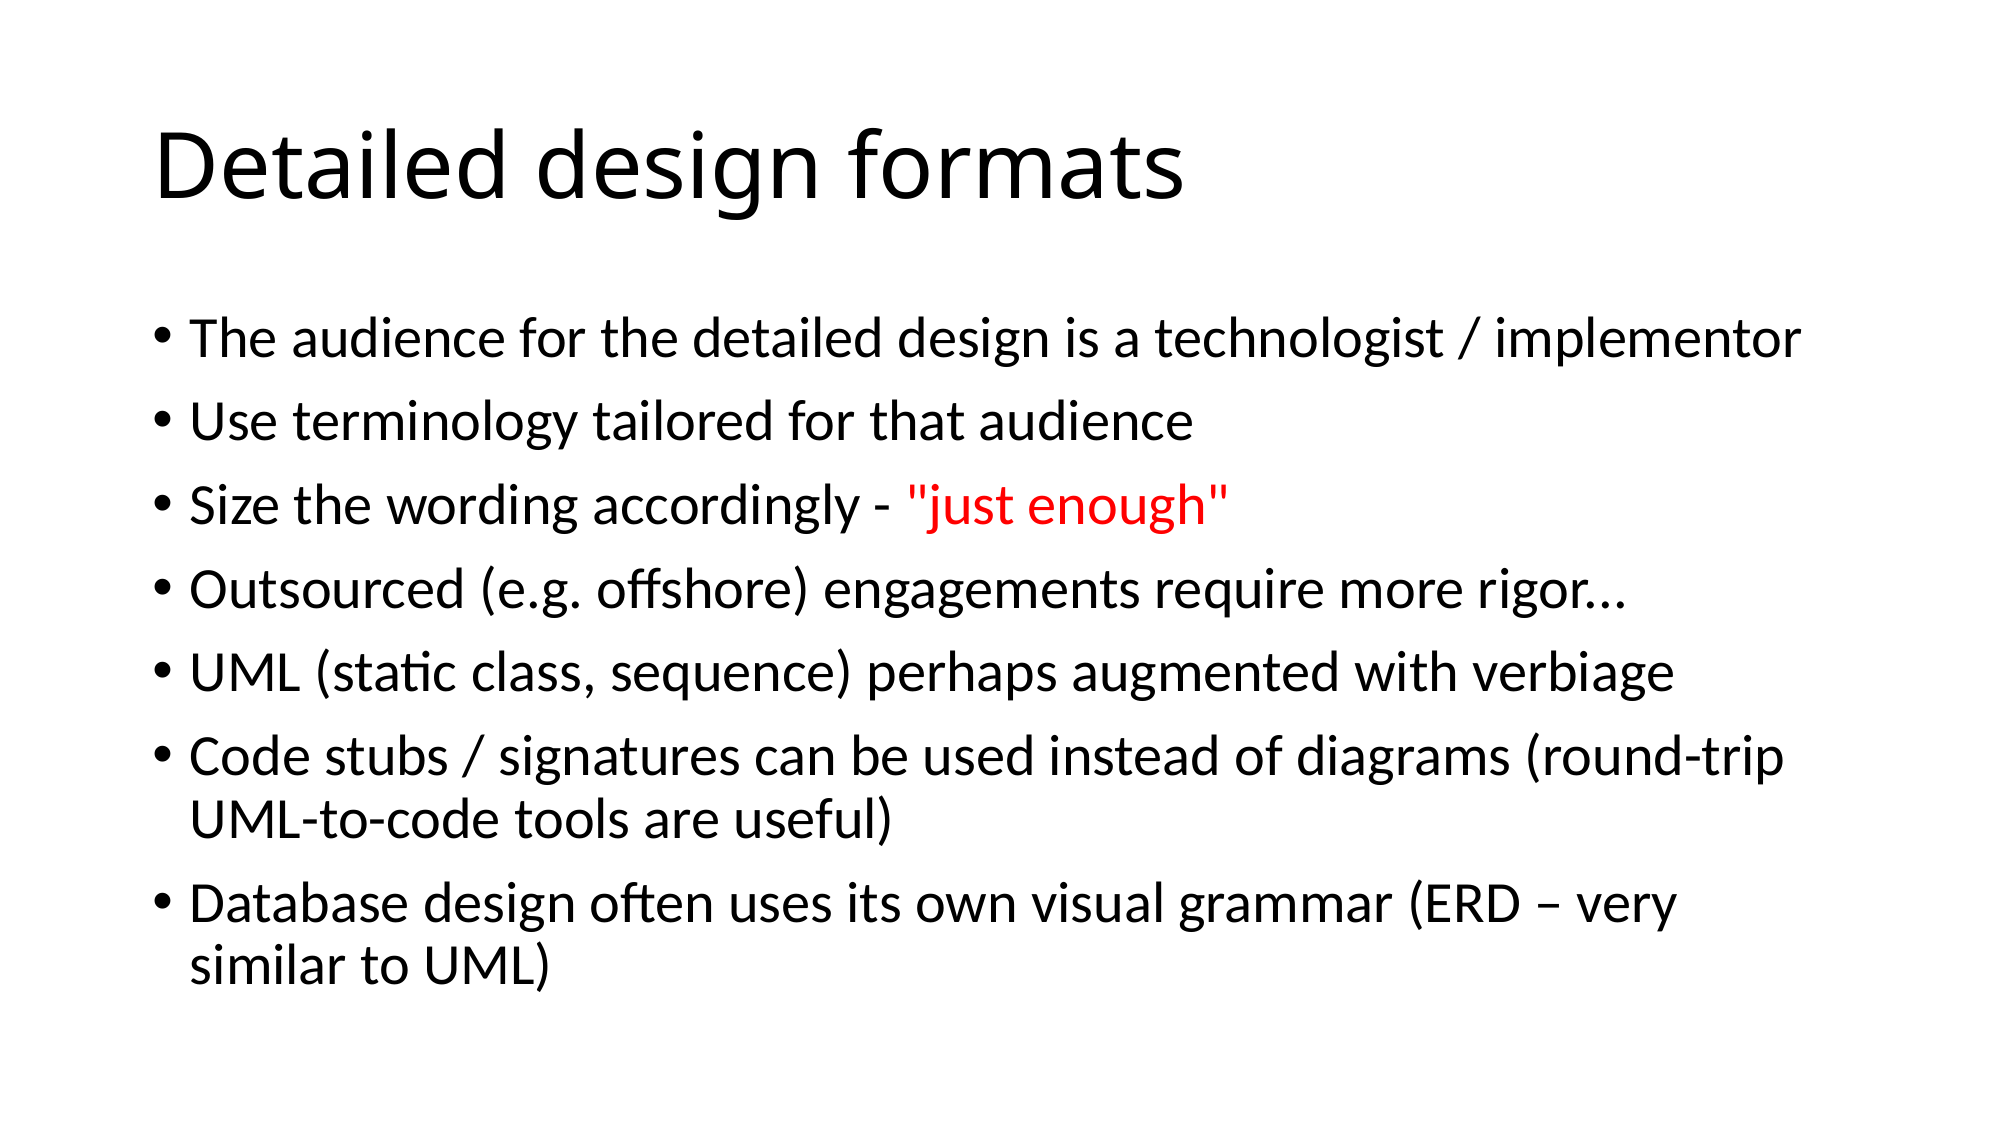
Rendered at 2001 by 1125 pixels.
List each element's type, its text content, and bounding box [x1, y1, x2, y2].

title Detailed design formats [137, 59, 1863, 278]
list The audience for the detailed design is a technologist / implementor Use terminology tailored for that audience Size the wording accordingly - "just enough" Outsourced (e.g. offshore) engagements require more rigor... UML (static class, sequence) perhaps augmented with verbiage Code stubs / signatures can be used instead of diagrams (round-trip UML-to-code tools are useful) Database design often uses its own visual grammar (ERD – very similar to UML) [137, 299, 1863, 1014]
